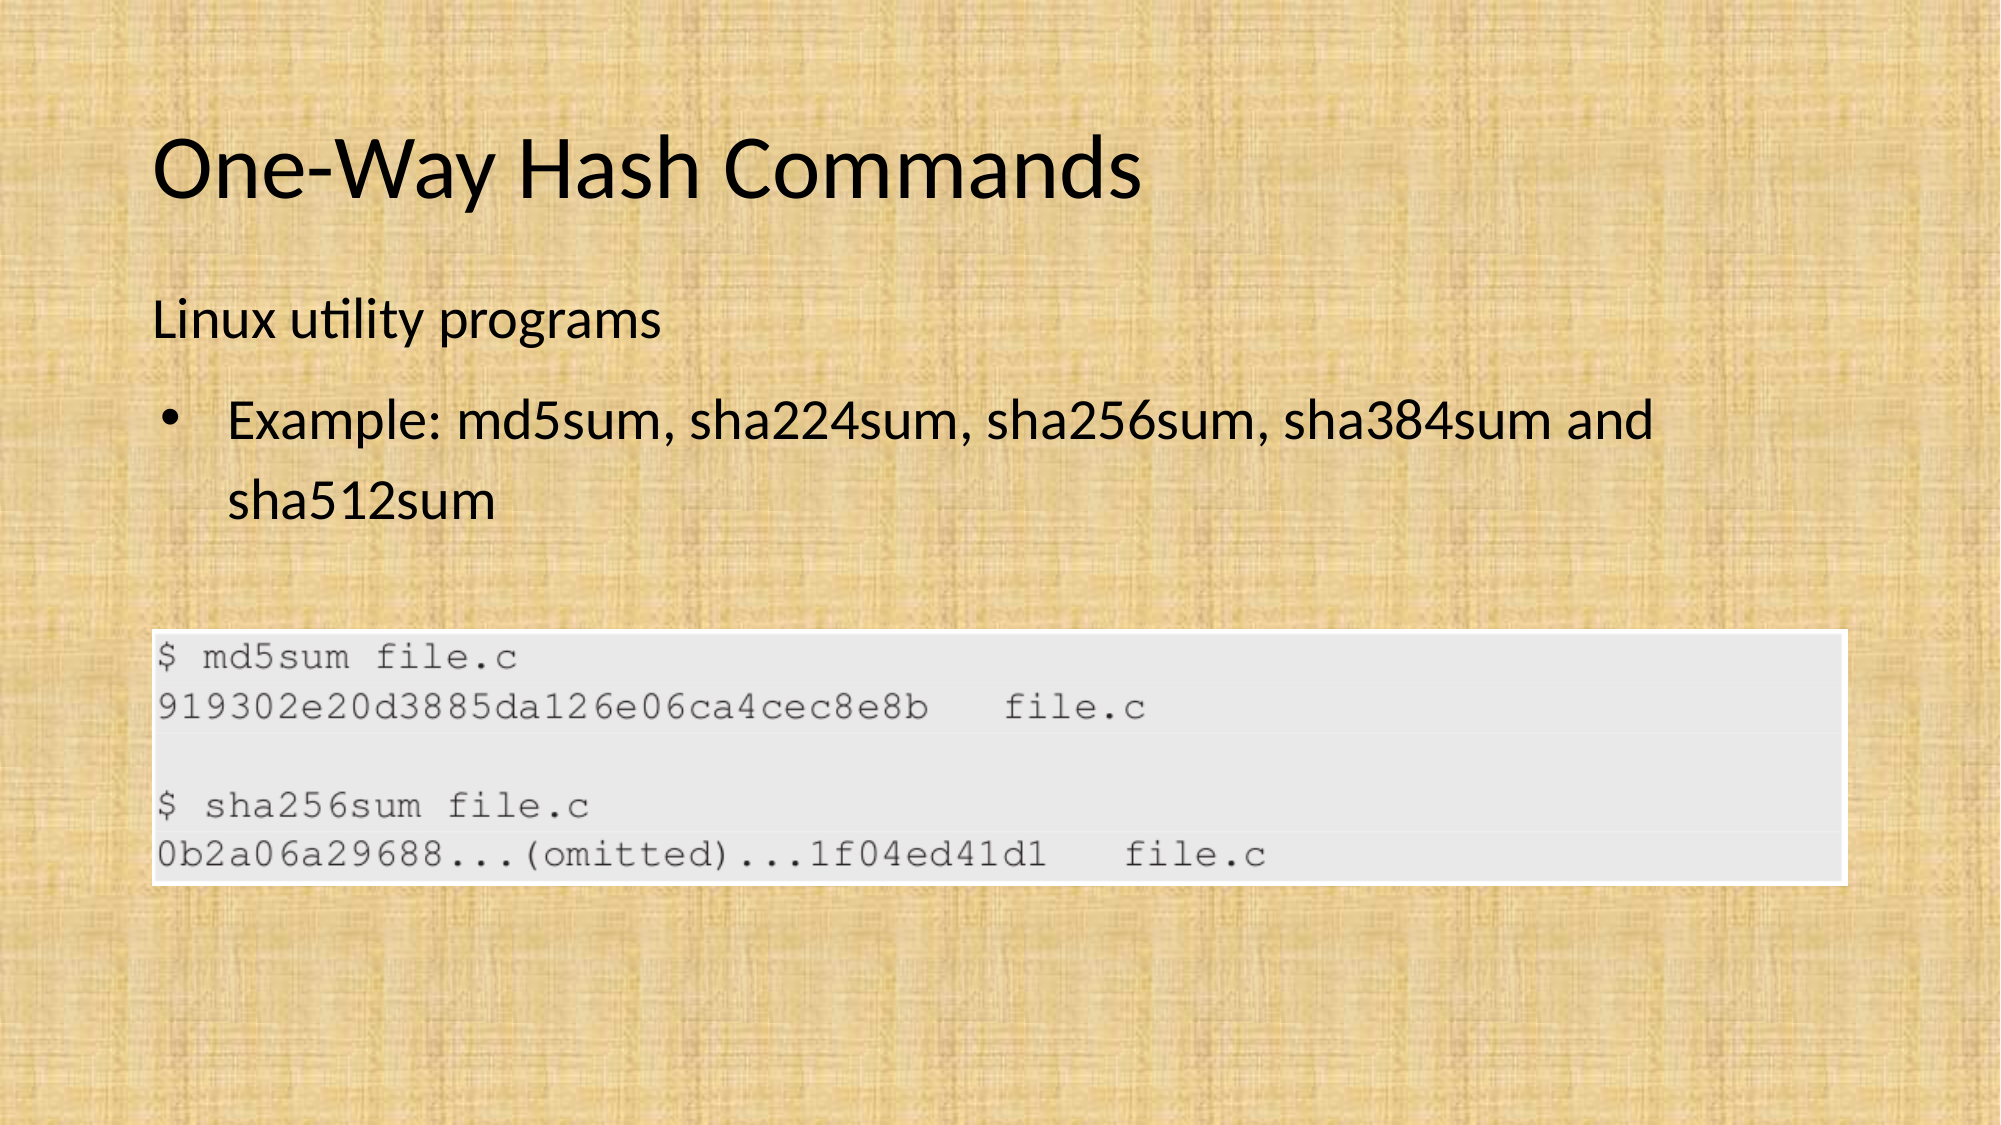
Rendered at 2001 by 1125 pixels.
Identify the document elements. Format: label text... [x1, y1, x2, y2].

title One-Way Hash Commands [137, 59, 1863, 261]
list Linux utility programs Example: md5sum, sha224sum, sha256sum, sha384sum and sha512sum [137, 261, 1863, 976]
picture [0, 0, 2001, 1125]
